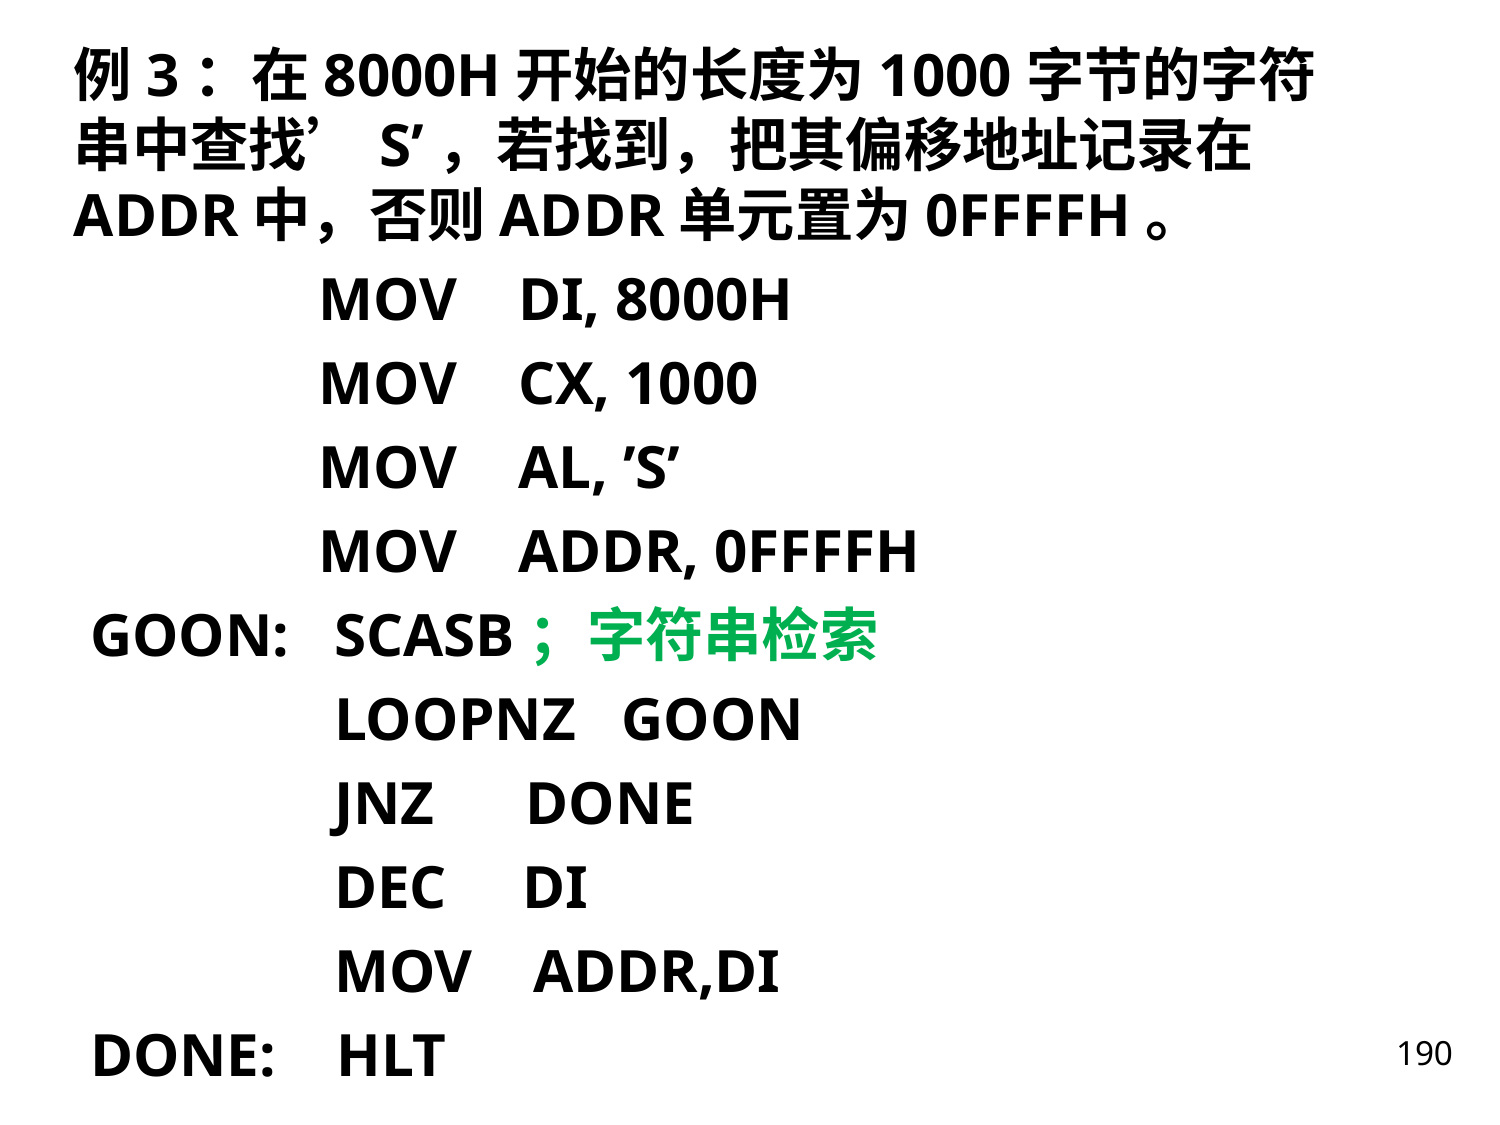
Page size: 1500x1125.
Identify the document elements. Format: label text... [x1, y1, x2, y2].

list 例3：在8000H开始的长度为1000字节的字符串中查找’S’，若找到，把其偏移地址记录在ADDR中，否则ADDR单元置为0FFFFH。 MOV DI, 8000H MOV CX, 1000 MOV AL, ’S’ MOV ADDR, 0FFFFH GOON: SCASB；字符串检索 LOOPNZ GOON JNZ DONE DEC DI MOV ADDR,DI DONE: HLT [29, 30, 1335, 1103]
slide_number 190 [1381, 1024, 1500, 1103]
